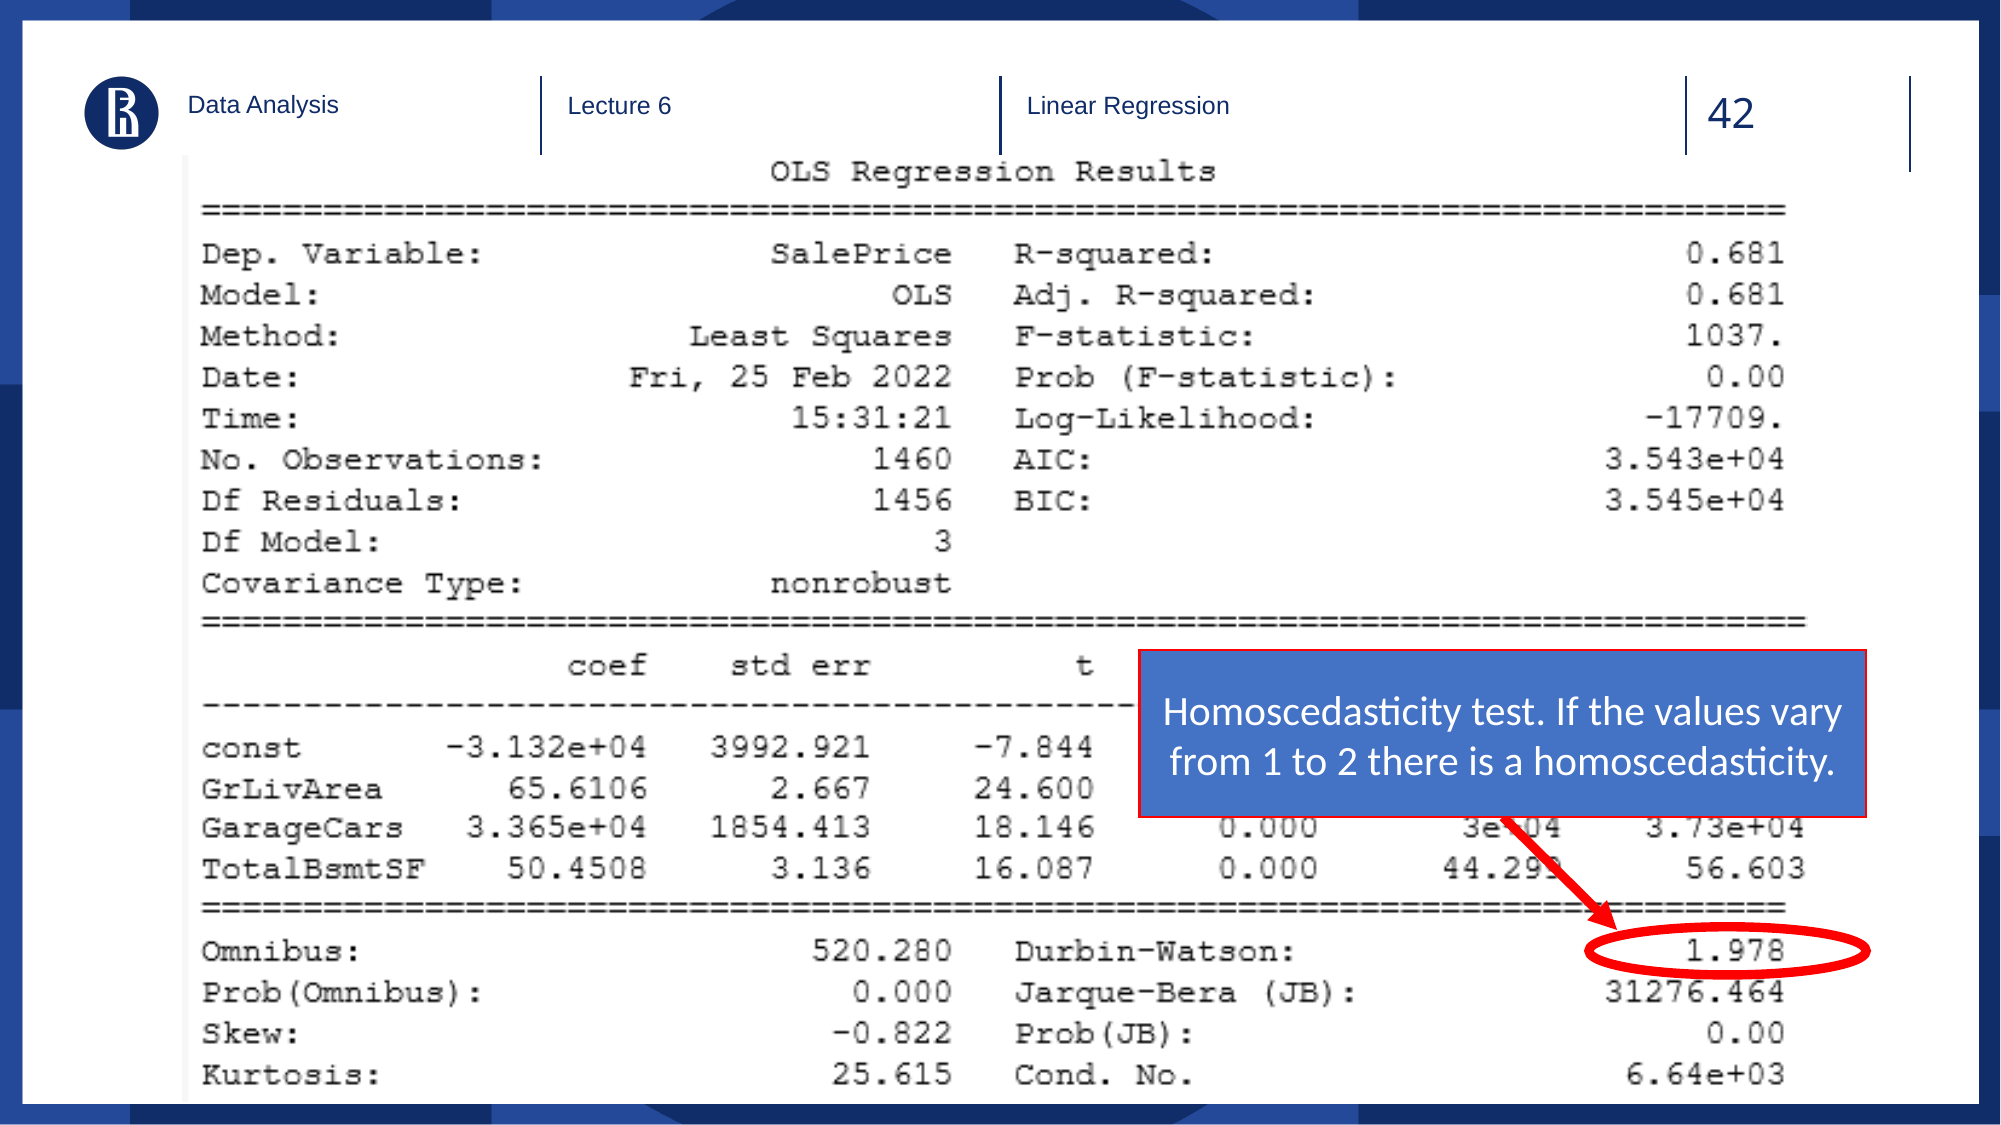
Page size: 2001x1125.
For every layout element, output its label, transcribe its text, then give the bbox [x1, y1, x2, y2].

list Data Analysis [187, 88, 520, 155]
list Lecture 6 [567, 90, 907, 155]
picture [0, 0, 2001, 1125]
text_box Homoscedasticity test. If the values vary from 1 to 2 there is a homoscedasticity. [1808, 649, 1867, 818]
list Linear Regression [1026, 90, 1367, 155]
text_box [1808, 930, 1868, 972]
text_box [1502, 816, 1618, 931]
